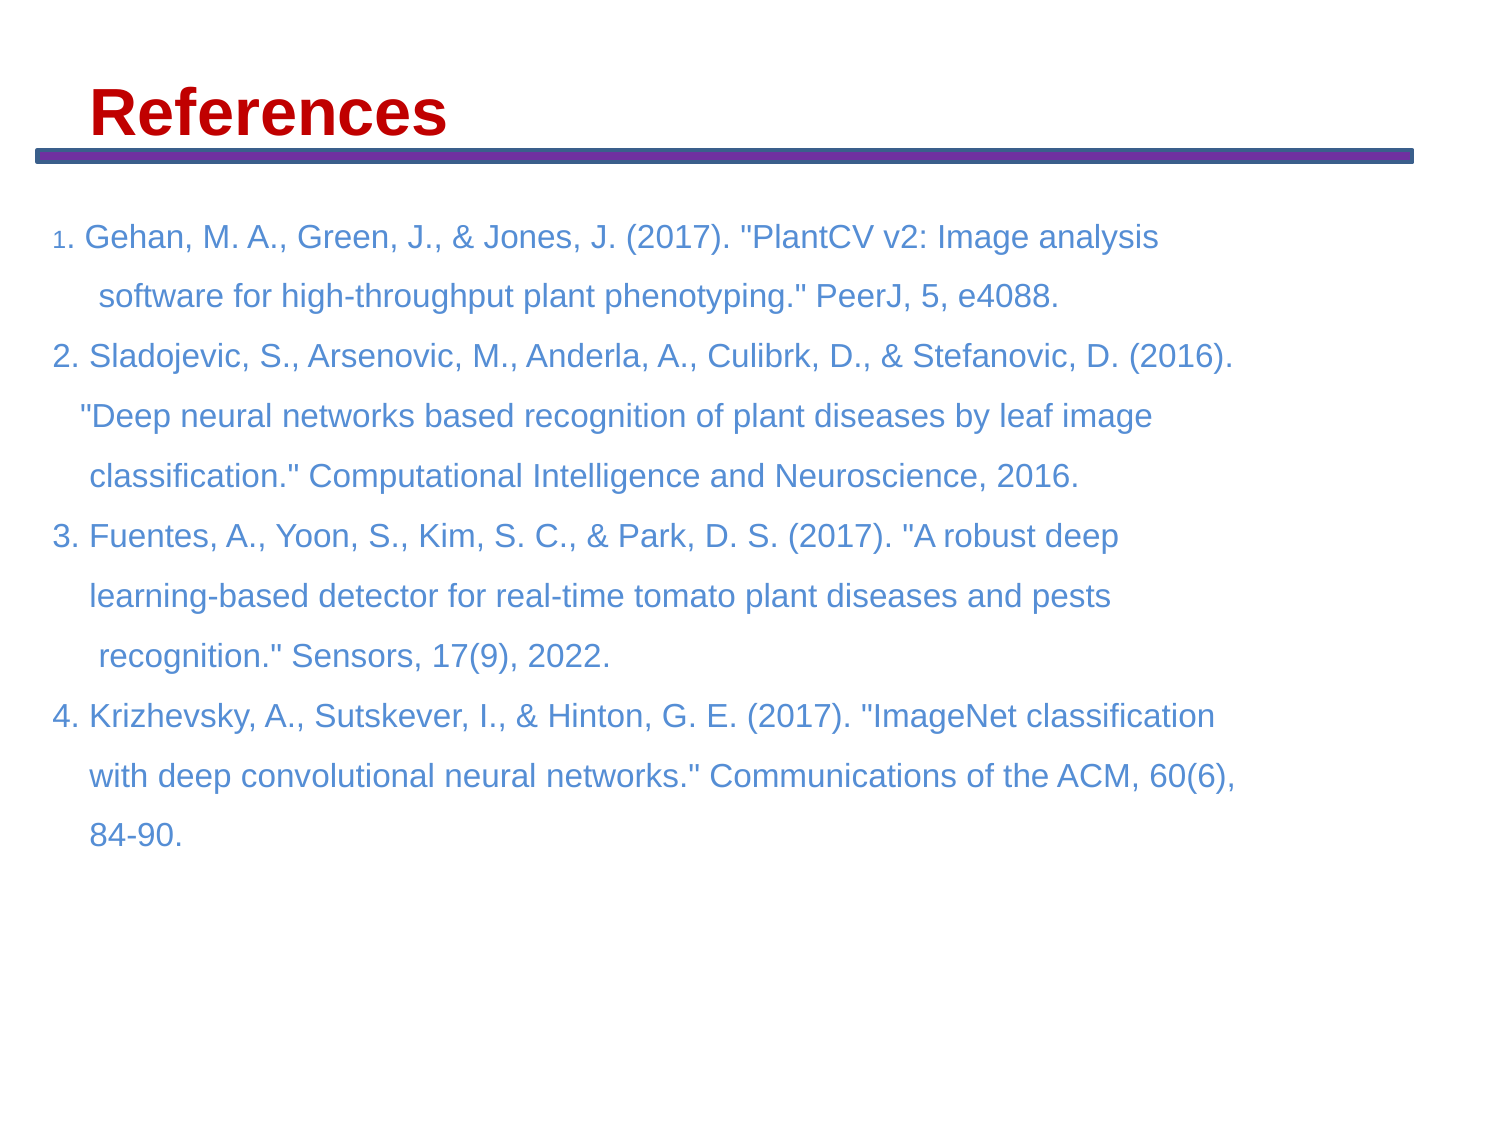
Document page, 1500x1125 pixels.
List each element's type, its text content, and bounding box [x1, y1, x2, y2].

text_box References [74, 61, 538, 157]
text_box 1. Gehan, M. A., Green, J., & Jones, J. (2017). "PlantCV v2: Image analysis software for high-throughput plant phenotyping." PeerJ, 5, e4088. 2. Sladojevic, S., Arsenovic, M., Anderla, A., Culibrk, D., & Stefanovic, D. (2016). "Deep neural networks based recognition of plant diseases by leaf image classification." Computational Intelligence and Neuroscience, 2016. 3. Fuentes, A., Yoon, S., Kim, S. C., & Park, D. S. (2017). "A robust deep learning-based detector for real-time tomato plant diseases and pests recognition." Sensors, 17(9), 2022. 4. Krizhevsky, A., Sutskever, I., & Hinton, G. E. (2017). "ImageNet classification with deep convolutional neural networks." Communications of the ACM, 60(6), 84-90. [37, 187, 1413, 861]
text_box [37, 149, 1413, 163]
